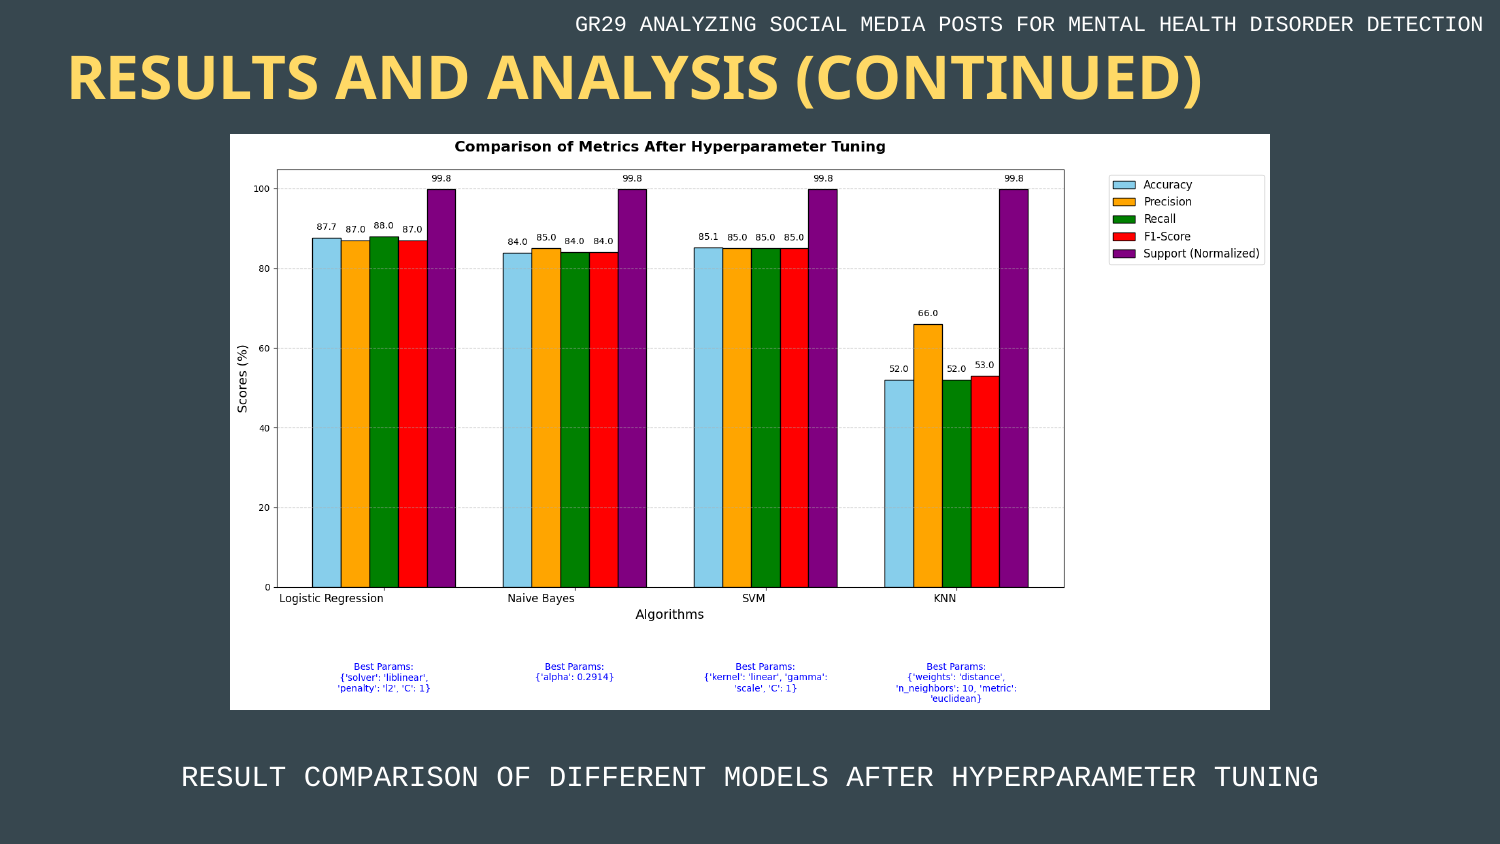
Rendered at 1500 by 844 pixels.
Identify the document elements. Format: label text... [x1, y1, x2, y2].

text_box GR29 ANALYZING SOCIAL MEDIA POSTS FOR MENTAL HEALTH DISORDER DETECTION [467, 0, 1500, 49]
picture [230, 134, 1270, 710]
title RESULTS AND ANALYSIS (CONTINUED) [51, 23, 1449, 118]
text_box RESULT COMPARISON OF DIFFERENT MODELS AFTER HYPERPARAMETER TUNING [136, 742, 1364, 818]
